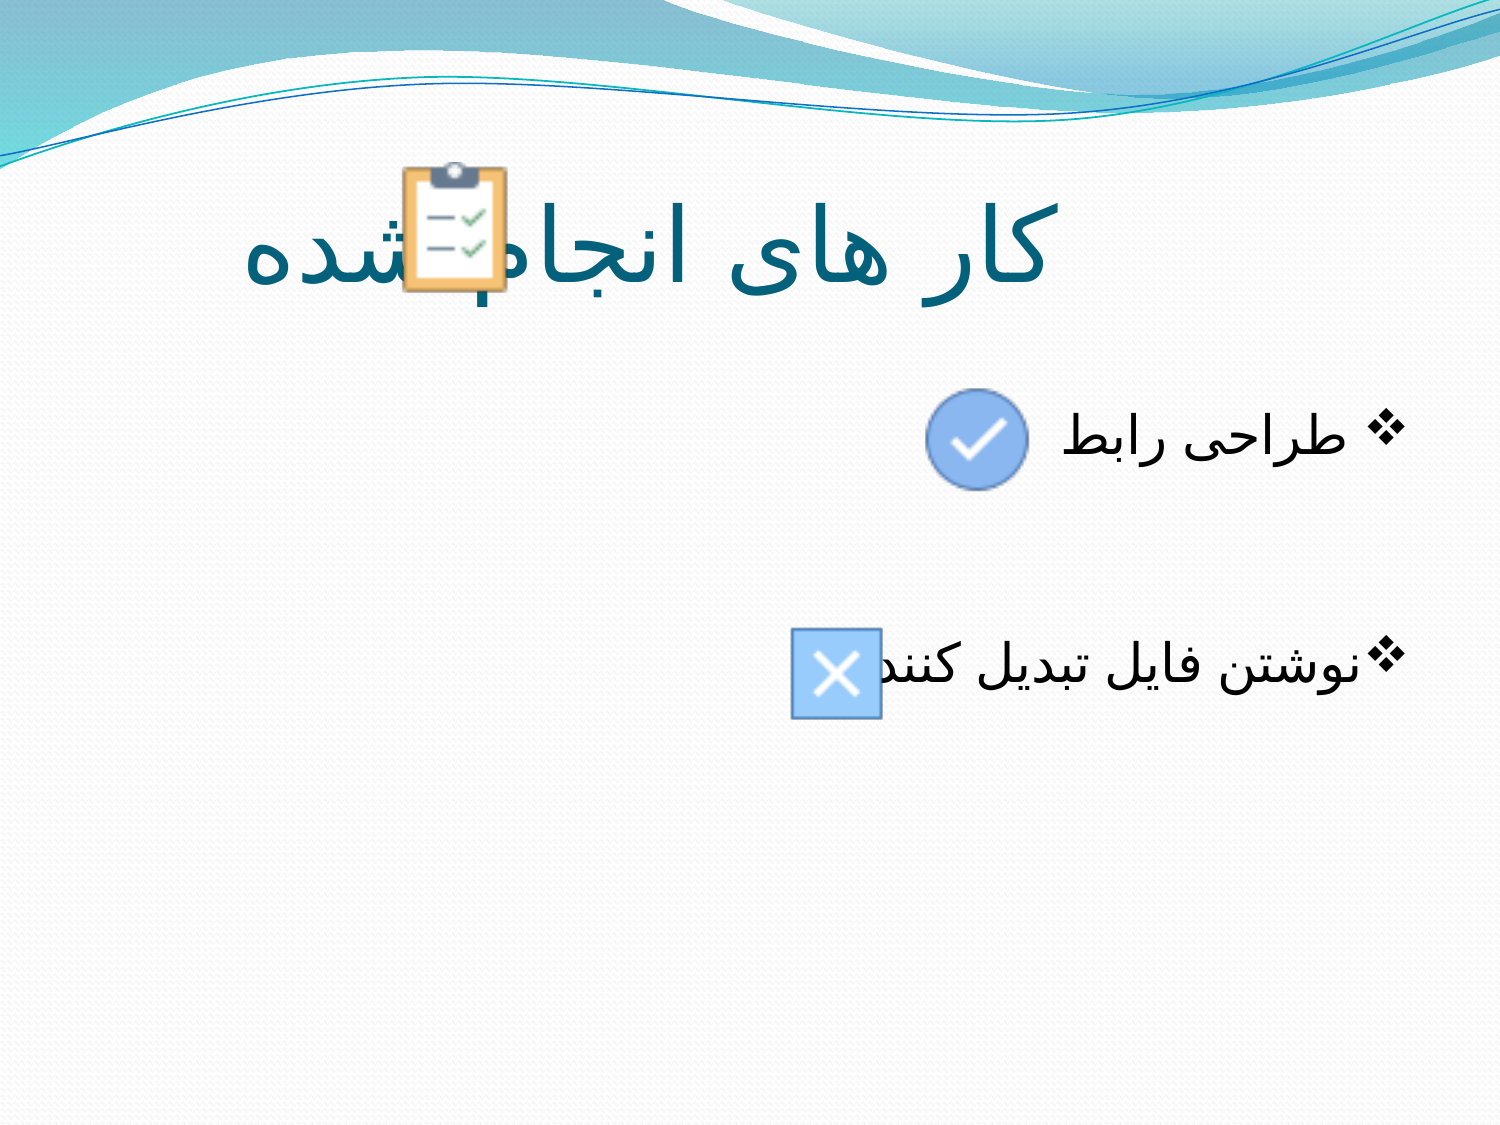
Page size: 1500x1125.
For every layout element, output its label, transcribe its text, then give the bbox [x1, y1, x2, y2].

list طراحی رابط نوشتن فایل تبدیل کننده [75, 317, 1425, 1038]
picture [924, 387, 1032, 494]
picture [787, 624, 888, 726]
picture [387, 162, 526, 301]
title کار های انجام شده [75, 115, 1425, 303]
